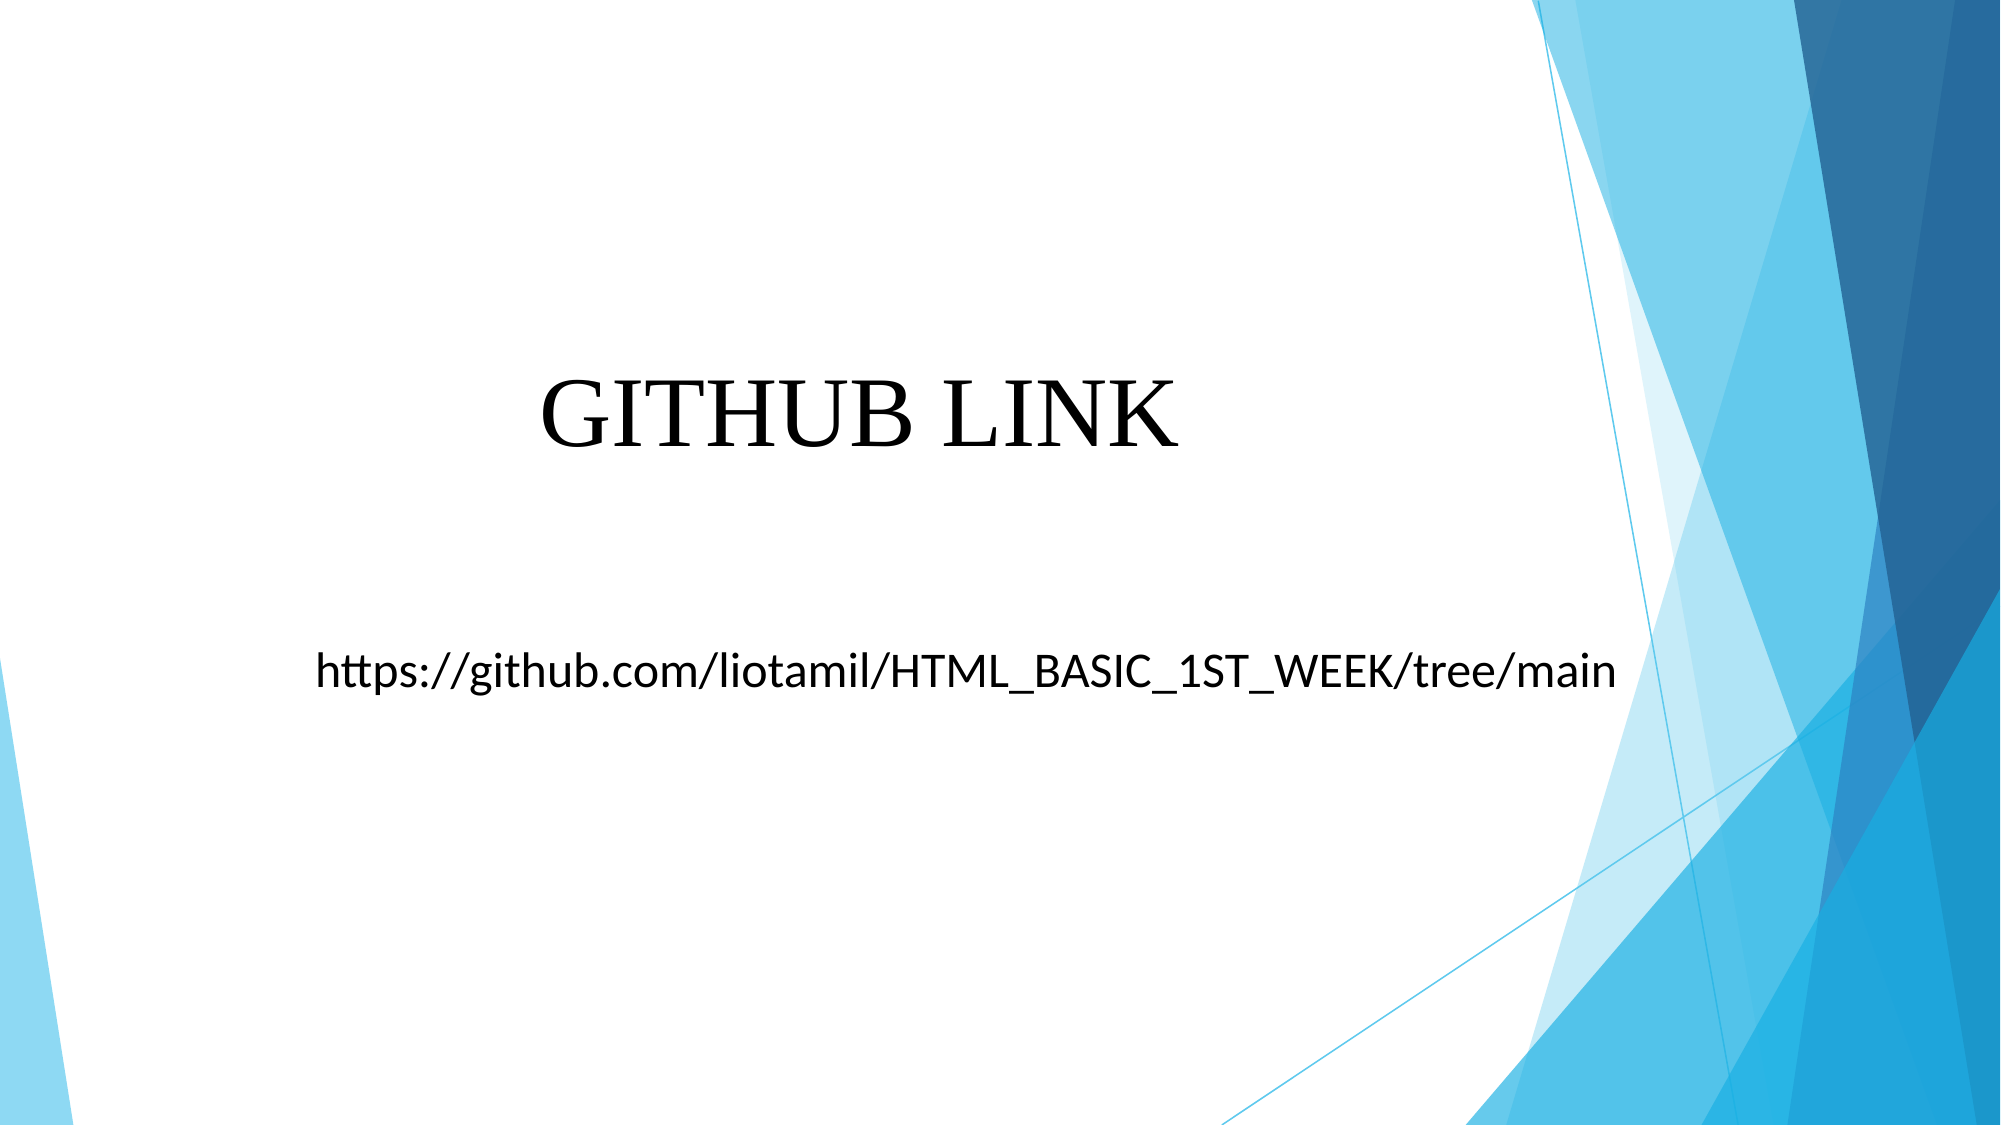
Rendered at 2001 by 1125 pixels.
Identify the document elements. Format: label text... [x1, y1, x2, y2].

title GITHUB LINK [523, 338, 1477, 513]
list https://github.com/liotamil/HTML_BASIC_1ST_WEEK/tree/main [299, 629, 1701, 804]
